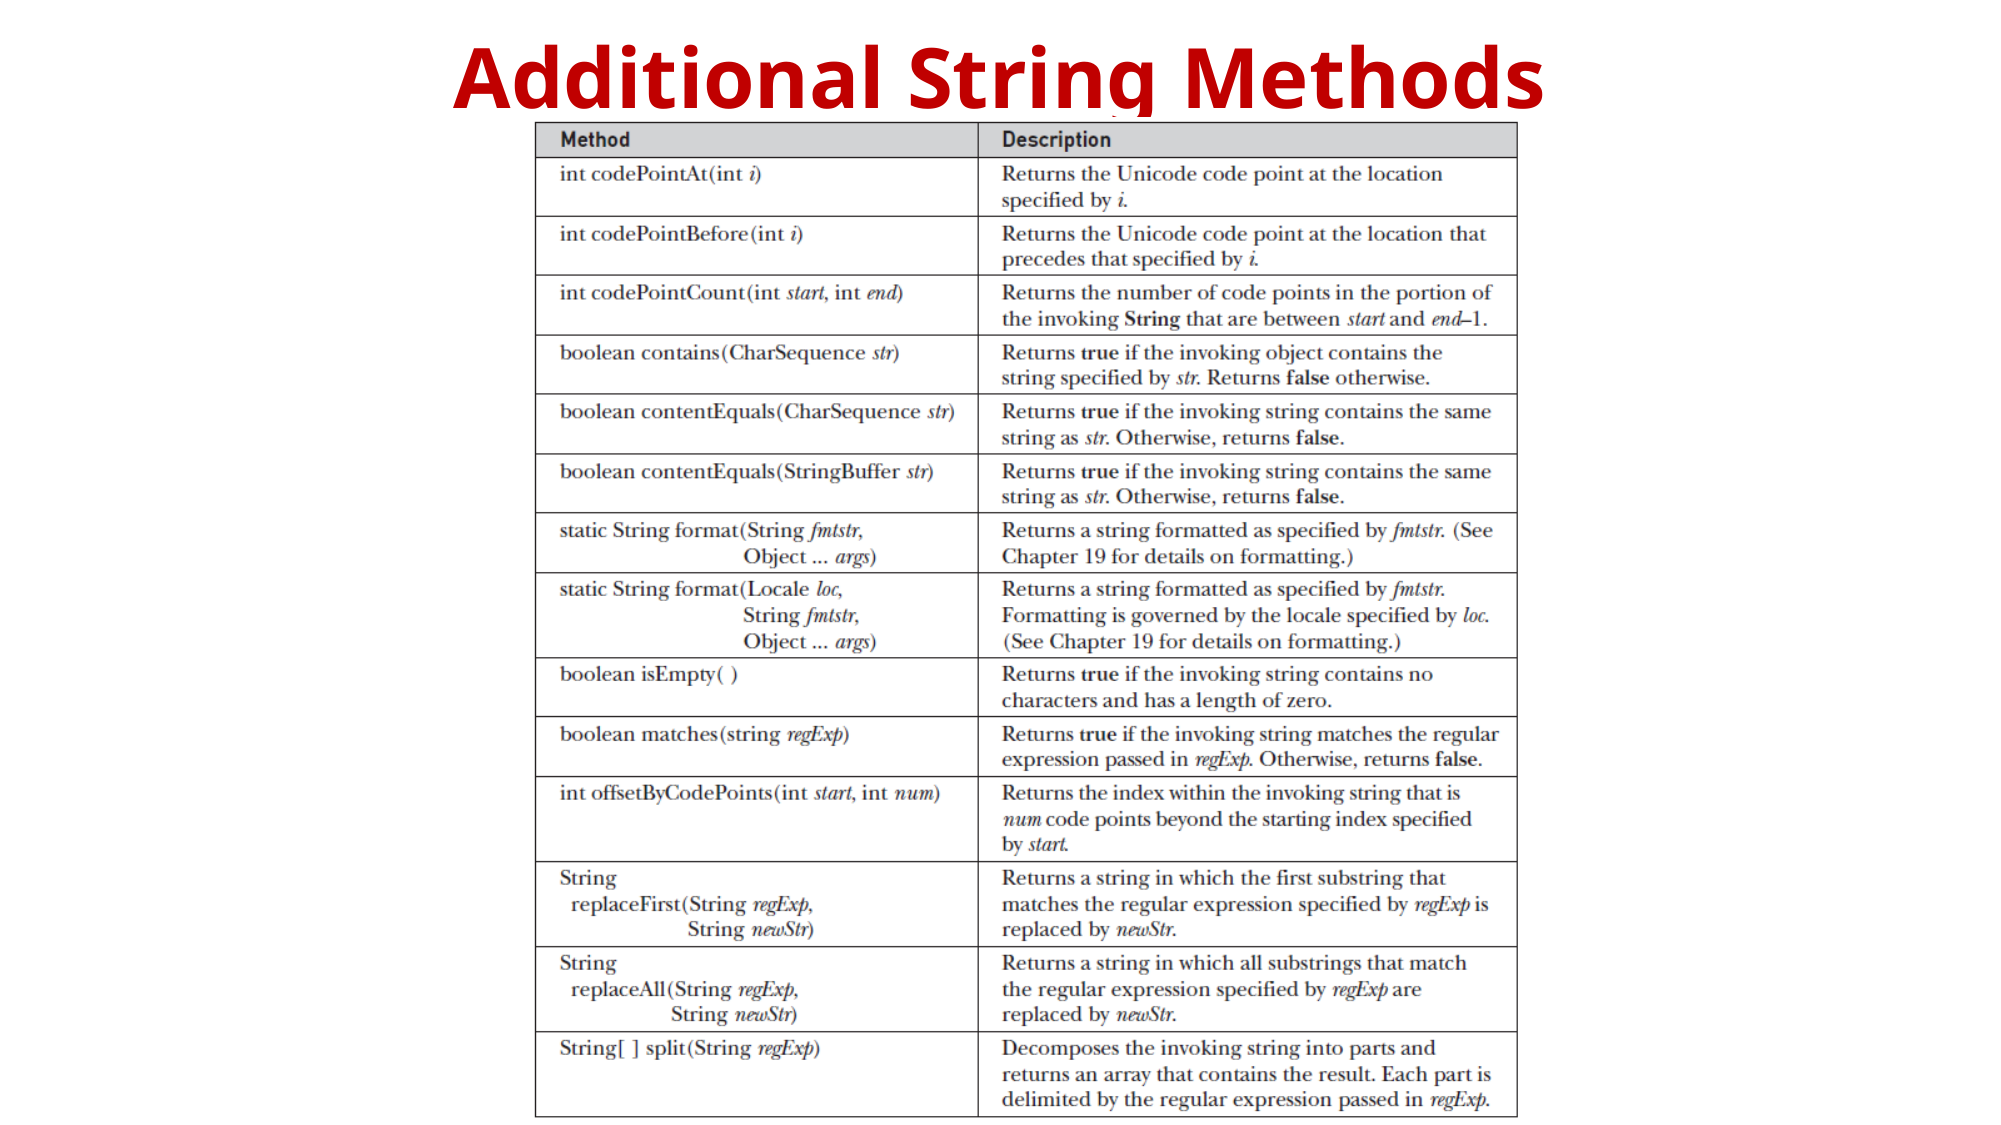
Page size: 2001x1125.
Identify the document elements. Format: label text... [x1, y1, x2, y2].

title Additional String Methods [249, 24, 1750, 135]
picture [524, 117, 1528, 1125]
